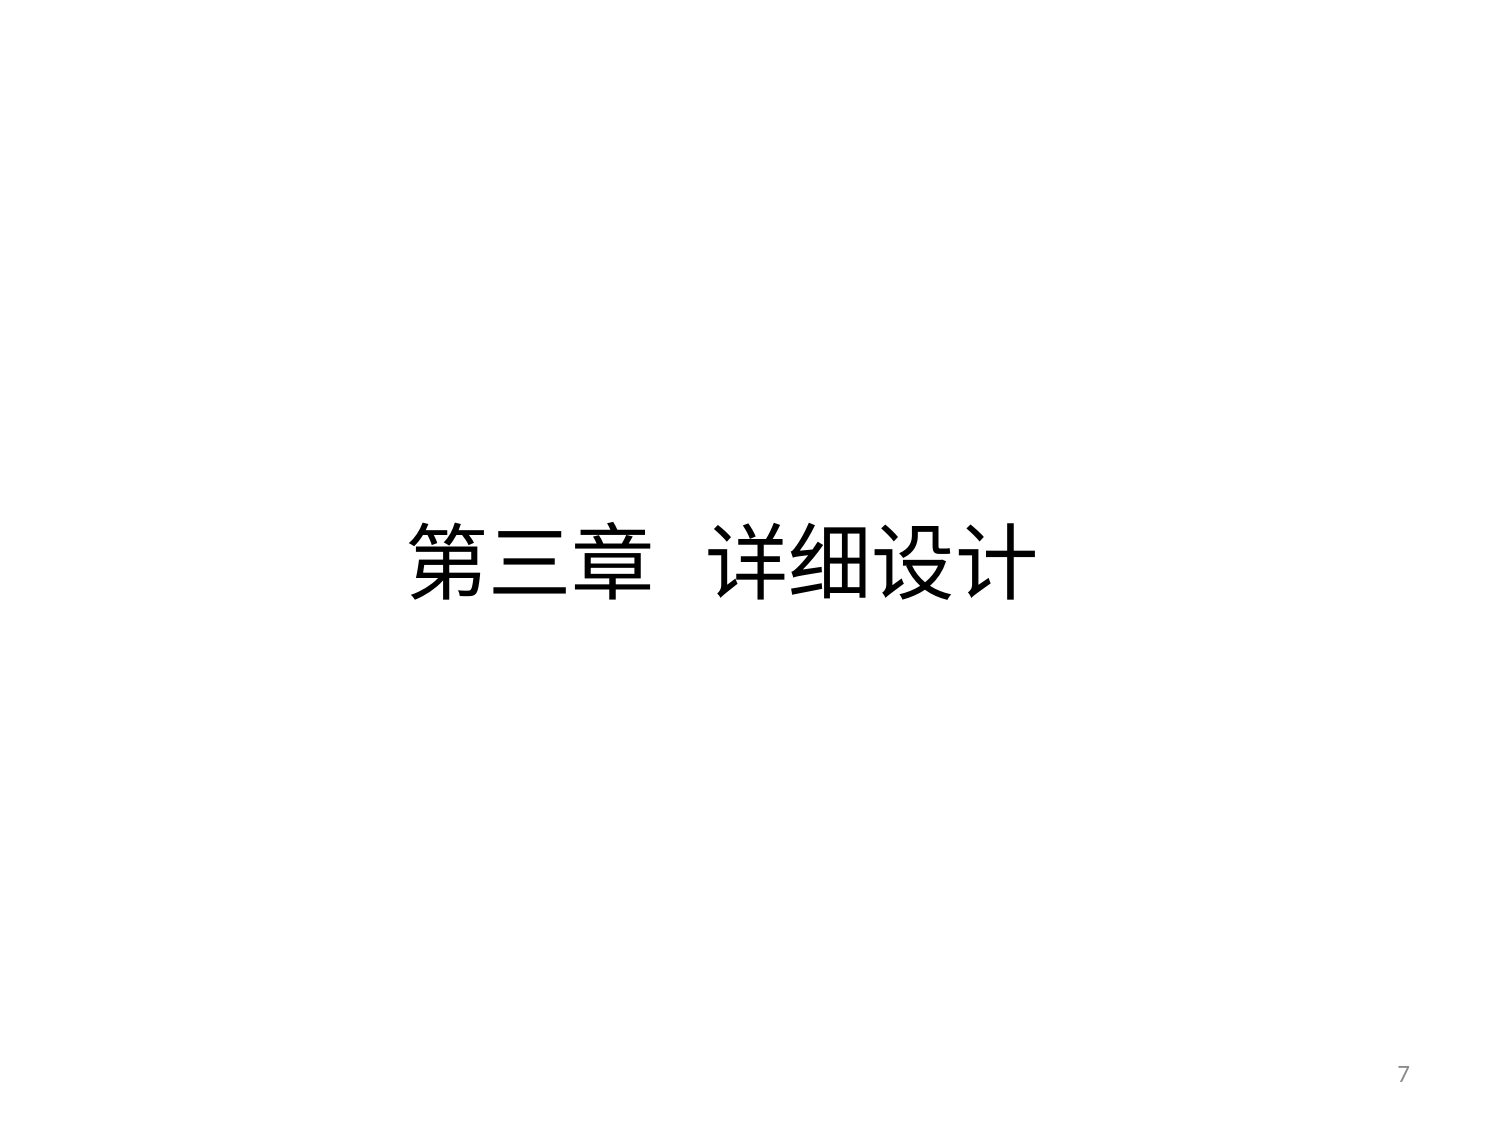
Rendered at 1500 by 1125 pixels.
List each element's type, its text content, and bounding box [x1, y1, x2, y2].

title 第三章 详细设计 [46, 466, 1397, 655]
slide_number 7 [1074, 1042, 1425, 1103]
